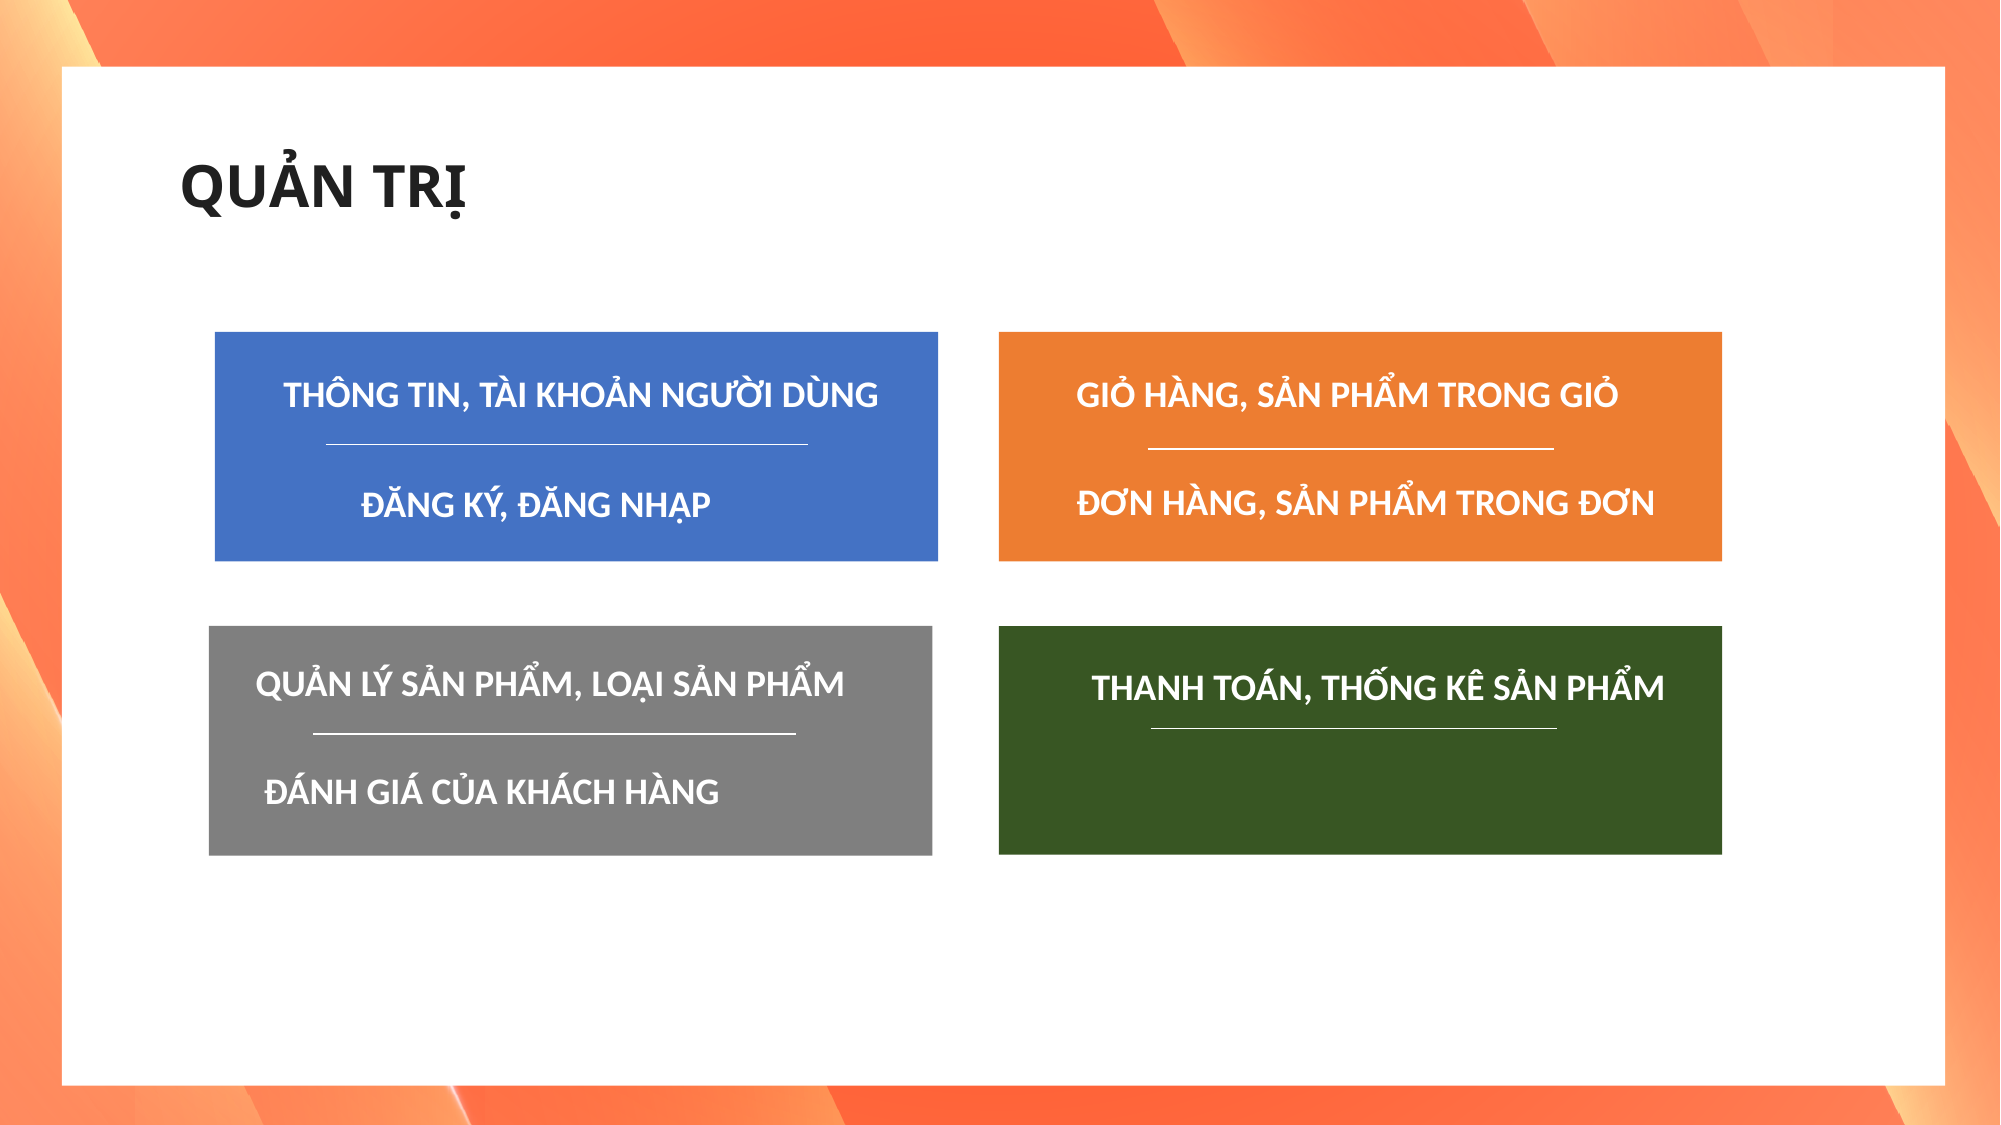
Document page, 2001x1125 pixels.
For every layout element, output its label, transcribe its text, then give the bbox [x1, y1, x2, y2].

picture [0, 0, 2000, 1125]
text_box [998, 626, 1723, 855]
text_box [214, 331, 939, 562]
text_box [208, 625, 933, 856]
text_box QUẢN TRỊ [164, 142, 842, 227]
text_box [998, 331, 1723, 562]
